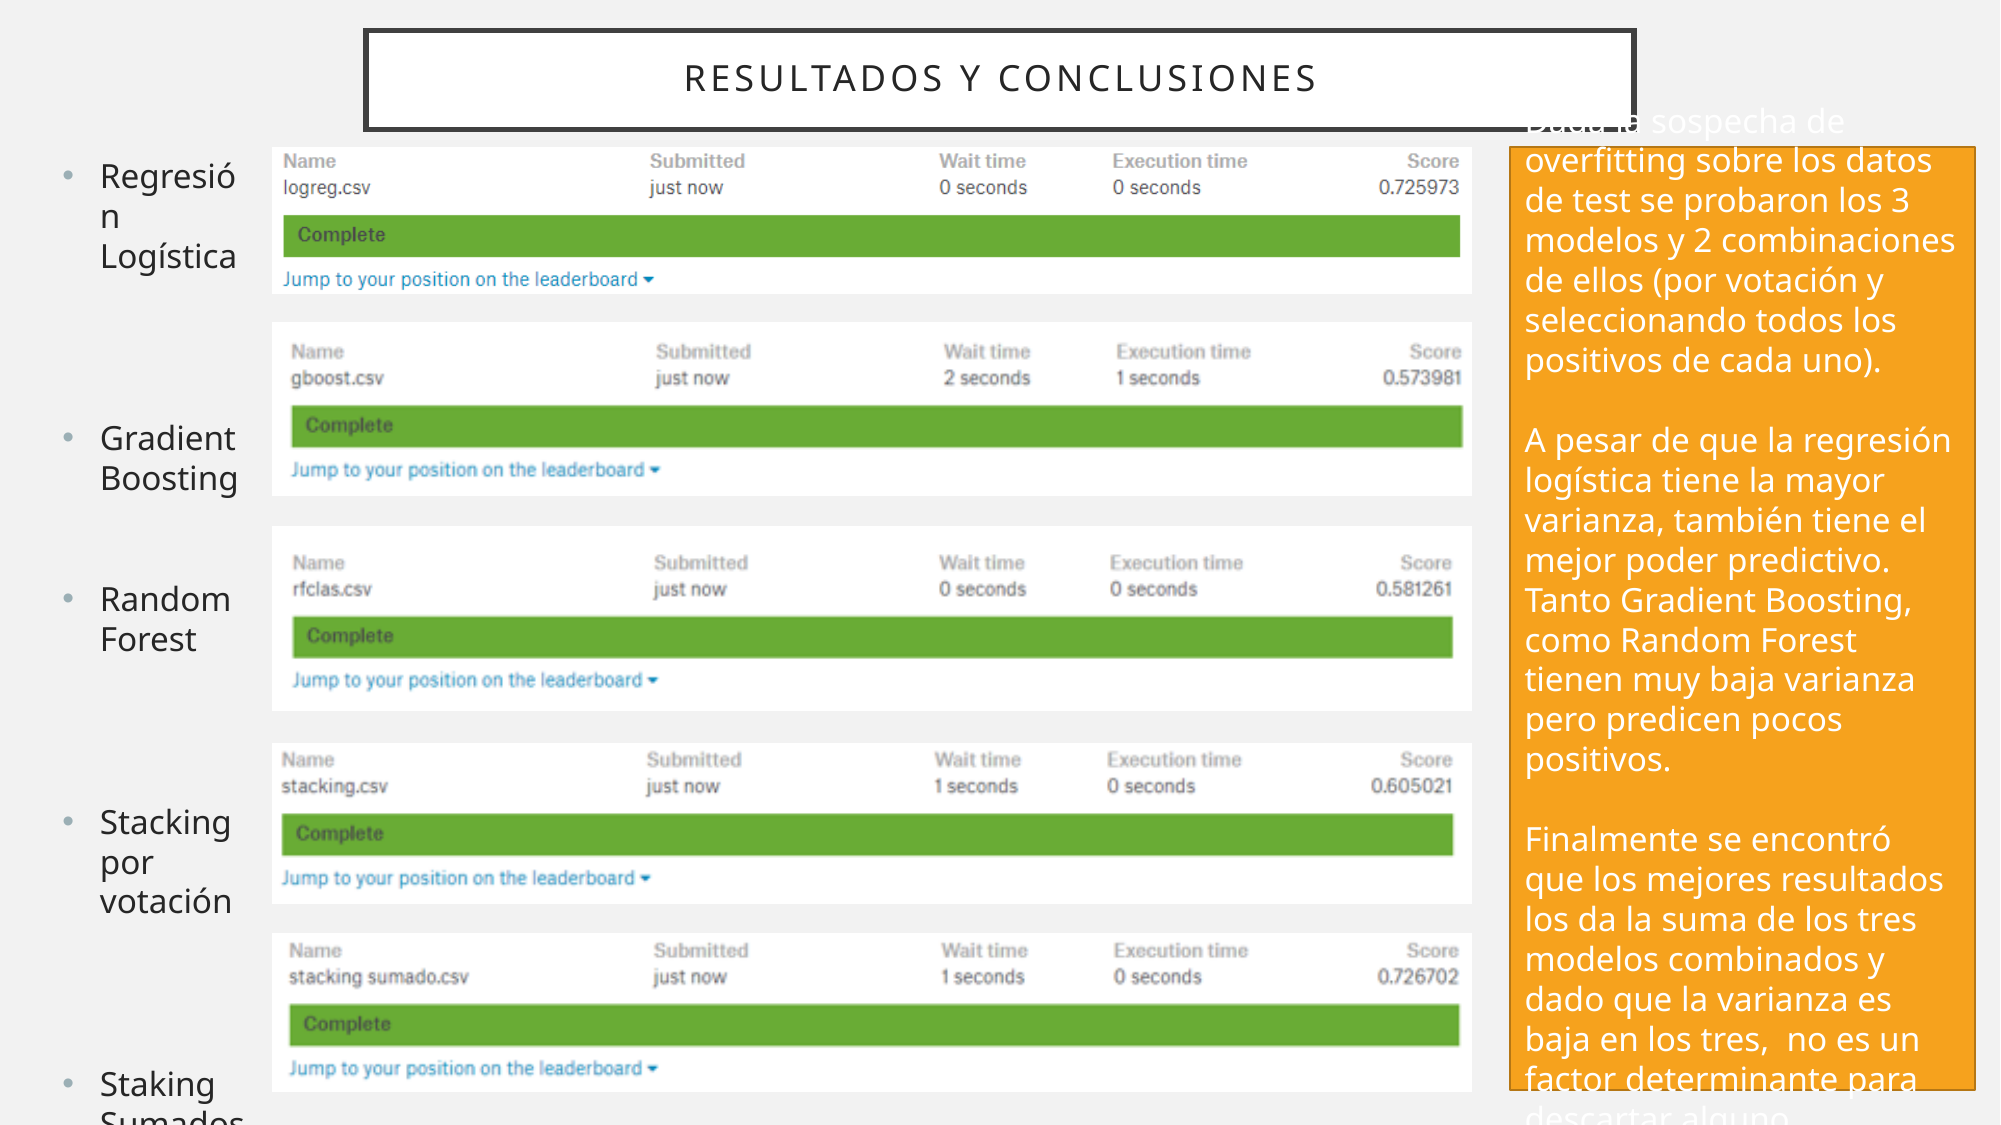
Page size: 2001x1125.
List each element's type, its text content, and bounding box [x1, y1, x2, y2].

text_box Dada la sospecha de overfitting sobre los datos de test se probaron los 3 modelos y 2 combinaciones de ellos (por votación y seleccionando todos los positivos de cada uno). A pesar de que la regresión logística tiene la mayor varianza, también tiene el mejor poder predictivo. Tanto Gradient Boosting, como Random Forest tienen muy baja varianza pero predicen pocos positivos. Finalmente se encontró que los mejores resultados los da la suma de los tres modelos combinados y dado que la varianza es baja en los tres, no es un factor determinante para descartar alguno. [1509, 146, 1976, 1091]
picture [271, 147, 1472, 294]
picture [271, 933, 1472, 1092]
picture [271, 322, 1472, 496]
picture [271, 526, 1472, 711]
title Resultados y Conclusiones [363, 28, 1637, 132]
picture [271, 743, 1472, 904]
list Regresión Logística Gradient Boosting Random Forest Stacking por votación Staking Sumados [47, 147, 263, 1090]
